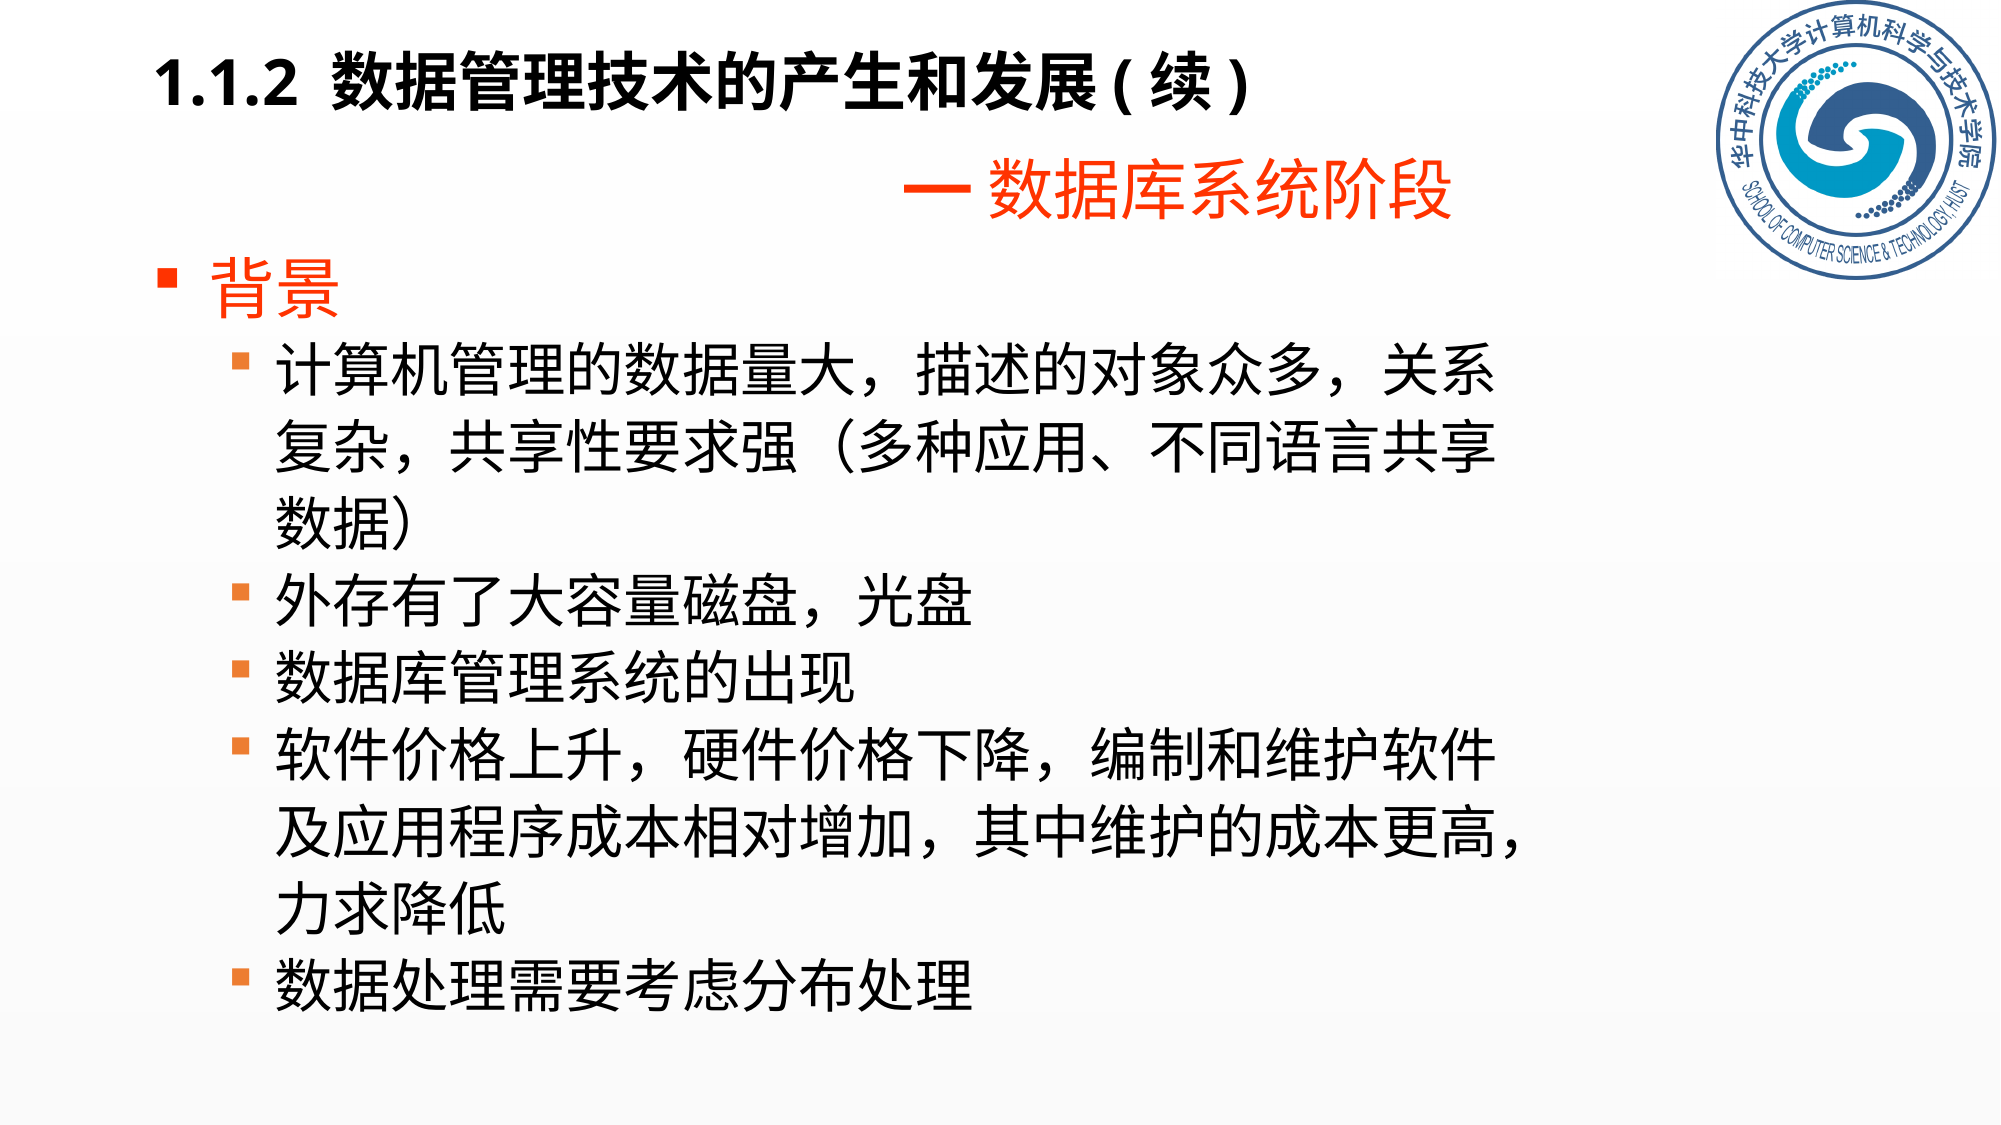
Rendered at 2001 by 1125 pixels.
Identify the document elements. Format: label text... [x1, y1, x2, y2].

picture [1716, 0, 1999, 280]
text_box ━数据库系统阶段 [889, 140, 1470, 235]
text_box 1.1.2 数据管理技术的产生和发展(续) [137, 40, 1286, 129]
text_box 背景 计算机管理的数据量大，描述的对象众多，关系复杂，共享性要求强（多种应用、不同语言共享数据） 外存有了大容量磁盘，光盘 数据库管理系统的出现 软件价格上升，硬件价格下降，编制和维护软件及应用程序成本相对增加，其中维护的成本更高，力求降低 数据处理需要考虑分布处理 [137, 239, 1545, 1077]
